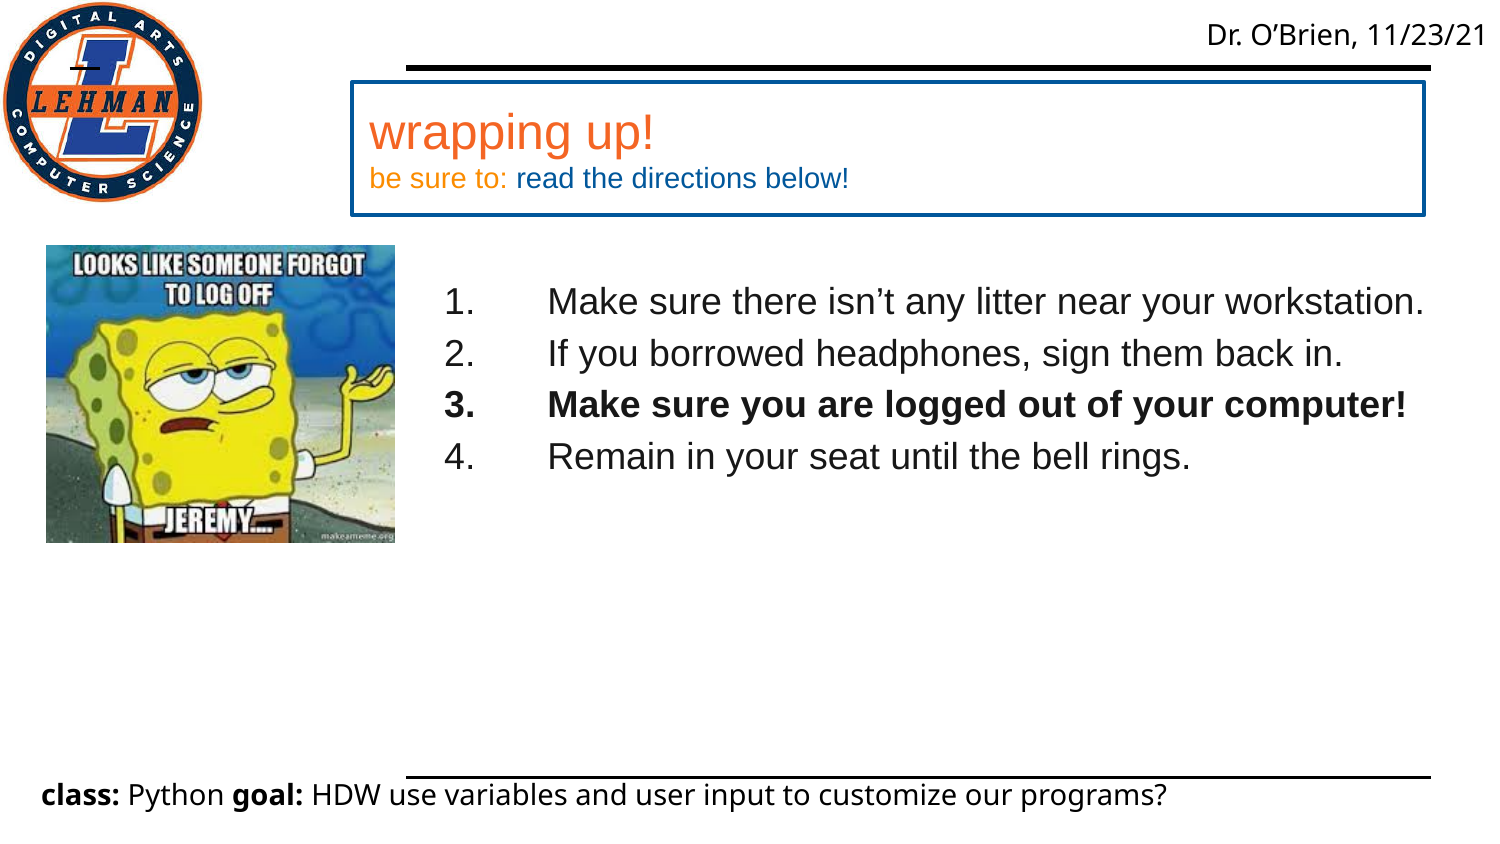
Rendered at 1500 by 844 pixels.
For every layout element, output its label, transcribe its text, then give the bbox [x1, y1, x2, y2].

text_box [351, 81, 1425, 216]
picture [0, 0, 204, 204]
picture [45, 245, 396, 543]
text_box Make sure there isn’t any litter near your workstation. If you borrowed headphones, sign them back in. Make sure you are logged out of your computer! Remain in your seat until the bell rings. [404, 230, 1500, 633]
